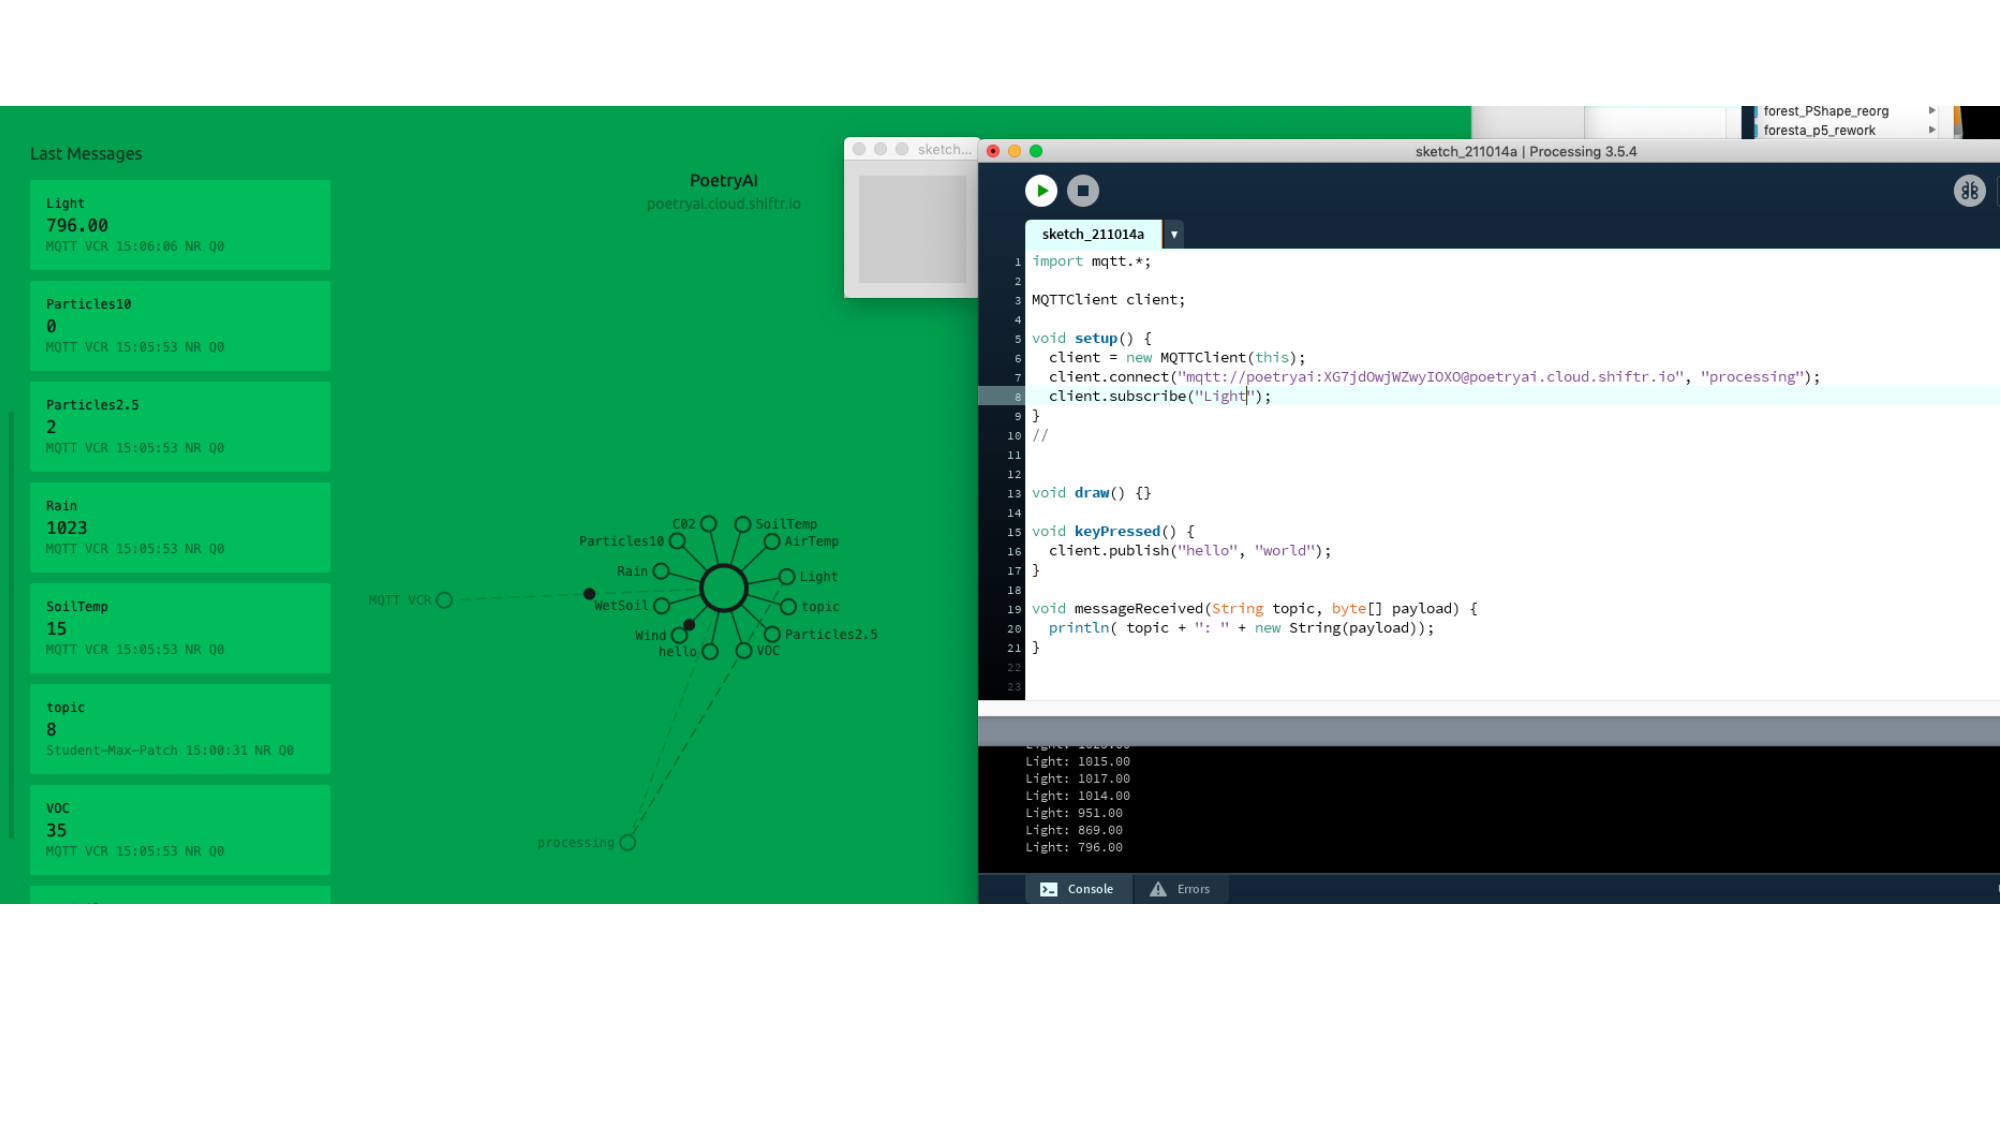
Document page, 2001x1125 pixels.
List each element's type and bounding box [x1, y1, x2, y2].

list [0, 106, 2000, 904]
